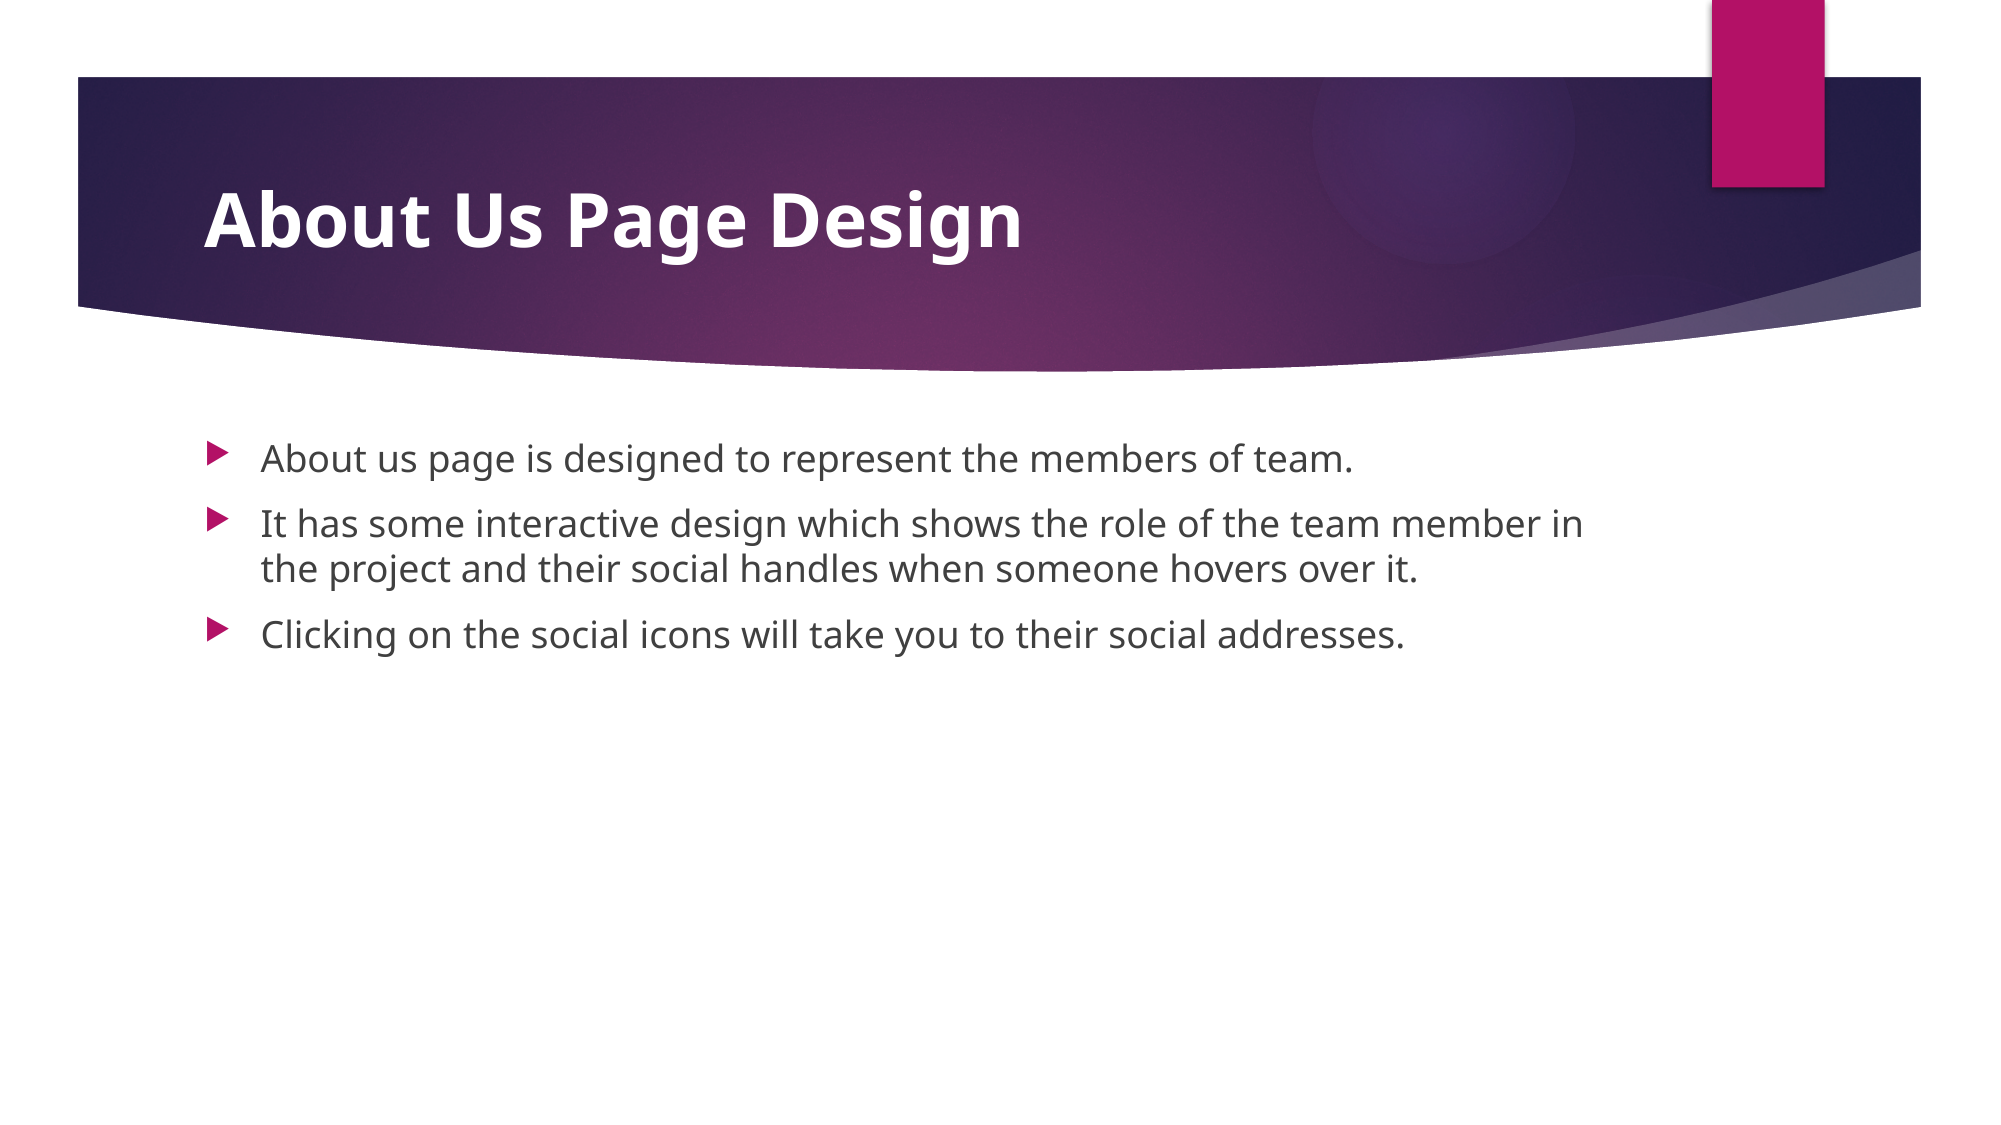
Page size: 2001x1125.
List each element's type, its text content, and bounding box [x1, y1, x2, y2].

list About us page is designed to represent the members of team. It has some interactive design which shows the role of the team member in the project and their social handles when someone hovers over it. Clicking on the social icons will take you to their social addresses. [189, 427, 1638, 988]
title About Us Page Design [189, 159, 1627, 276]
